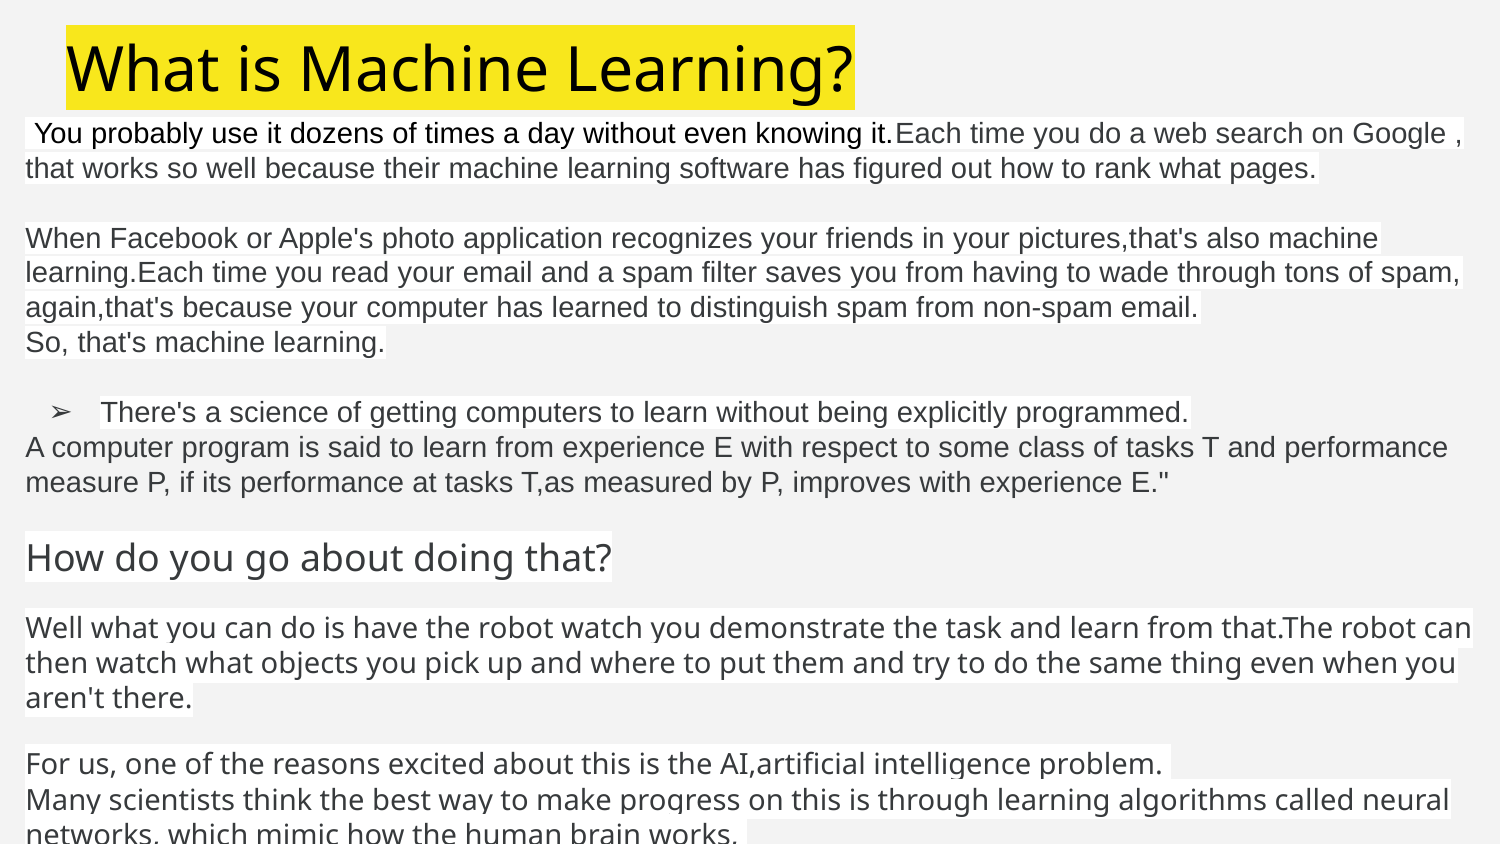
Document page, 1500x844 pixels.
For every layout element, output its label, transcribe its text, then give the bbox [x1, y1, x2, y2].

list You probably use it dozens of times a day without even knowing it.Each time you do a web search on Google , that works so well because their machine learning software has figured out how to rank what pages. When Facebook or Apple's photo application recognizes your friends in your pictures,that's also machine learning.Each time you read your email and a spam filter saves you from having to wade through tons of spam, again,that's because your computer has learned to distinguish spam from non-spam email. So, that's machine learning. There's a science of getting computers to learn without being explicitly programmed. A computer program is said to learn from experience E with respect to some class of tasks T and performance measure P, if its performance at tasks T,as measured by P, improves with experience E." How do you go about doing that? Well what you can do is have the robot watch you demonstrate the task and learn from that.The robot can then watch what objects you pick up and where to put them and try to do the same thing even when you aren't there. For us, one of the reasons excited about this is the AI,artificial intelligence problem. Many scientists think the best way to make progress on this is through learning algorithms called neural networks, which mimic how the human brain works, [10, 98, 1500, 844]
title What is Machine Learning? [51, 13, 1449, 135]
